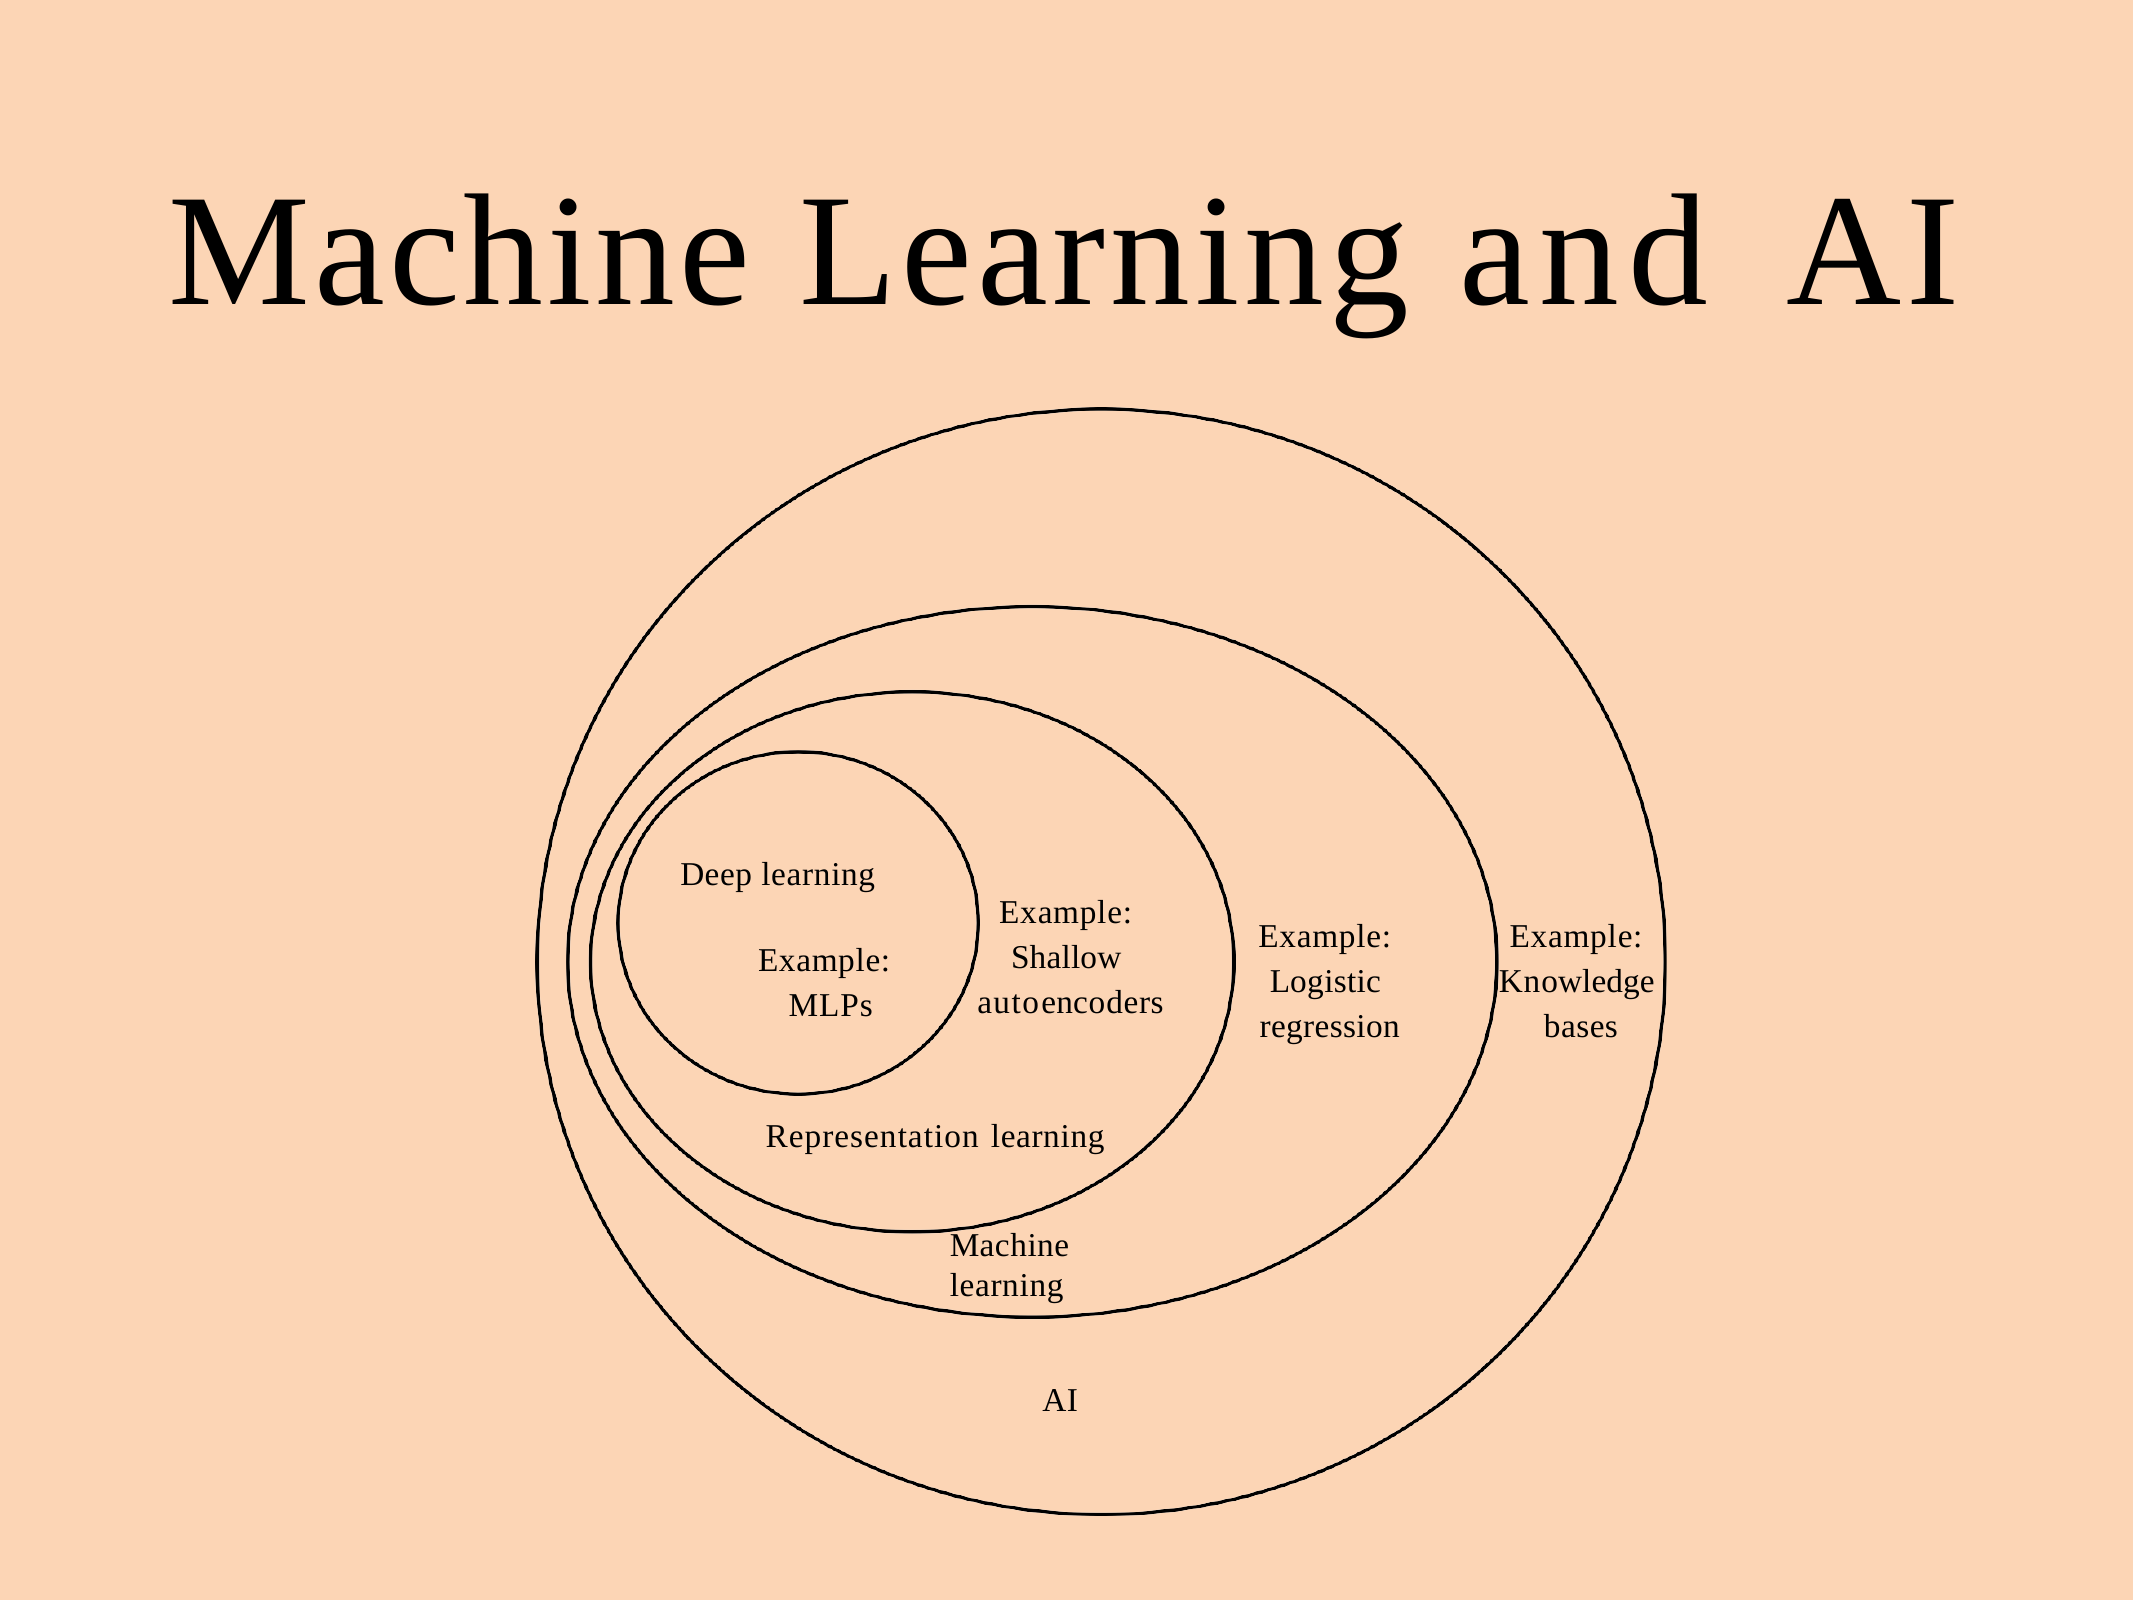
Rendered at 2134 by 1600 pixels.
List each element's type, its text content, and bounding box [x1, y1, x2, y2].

text_box Representation learning Machine learning [763, 1111, 1170, 1303]
text_box Example: Logistic regression [1254, 906, 1405, 1045]
text_box [535, 407, 1667, 1516]
text_box Example: Knowledge bases [1485, 906, 1676, 1045]
text_box Deep learning Example: MLPs [678, 850, 897, 1023]
text_box AI [1040, 1376, 1142, 1419]
text_box Example: Shallow autoencoders [967, 883, 1173, 1021]
title Machine Learning and AI [166, 142, 1968, 412]
